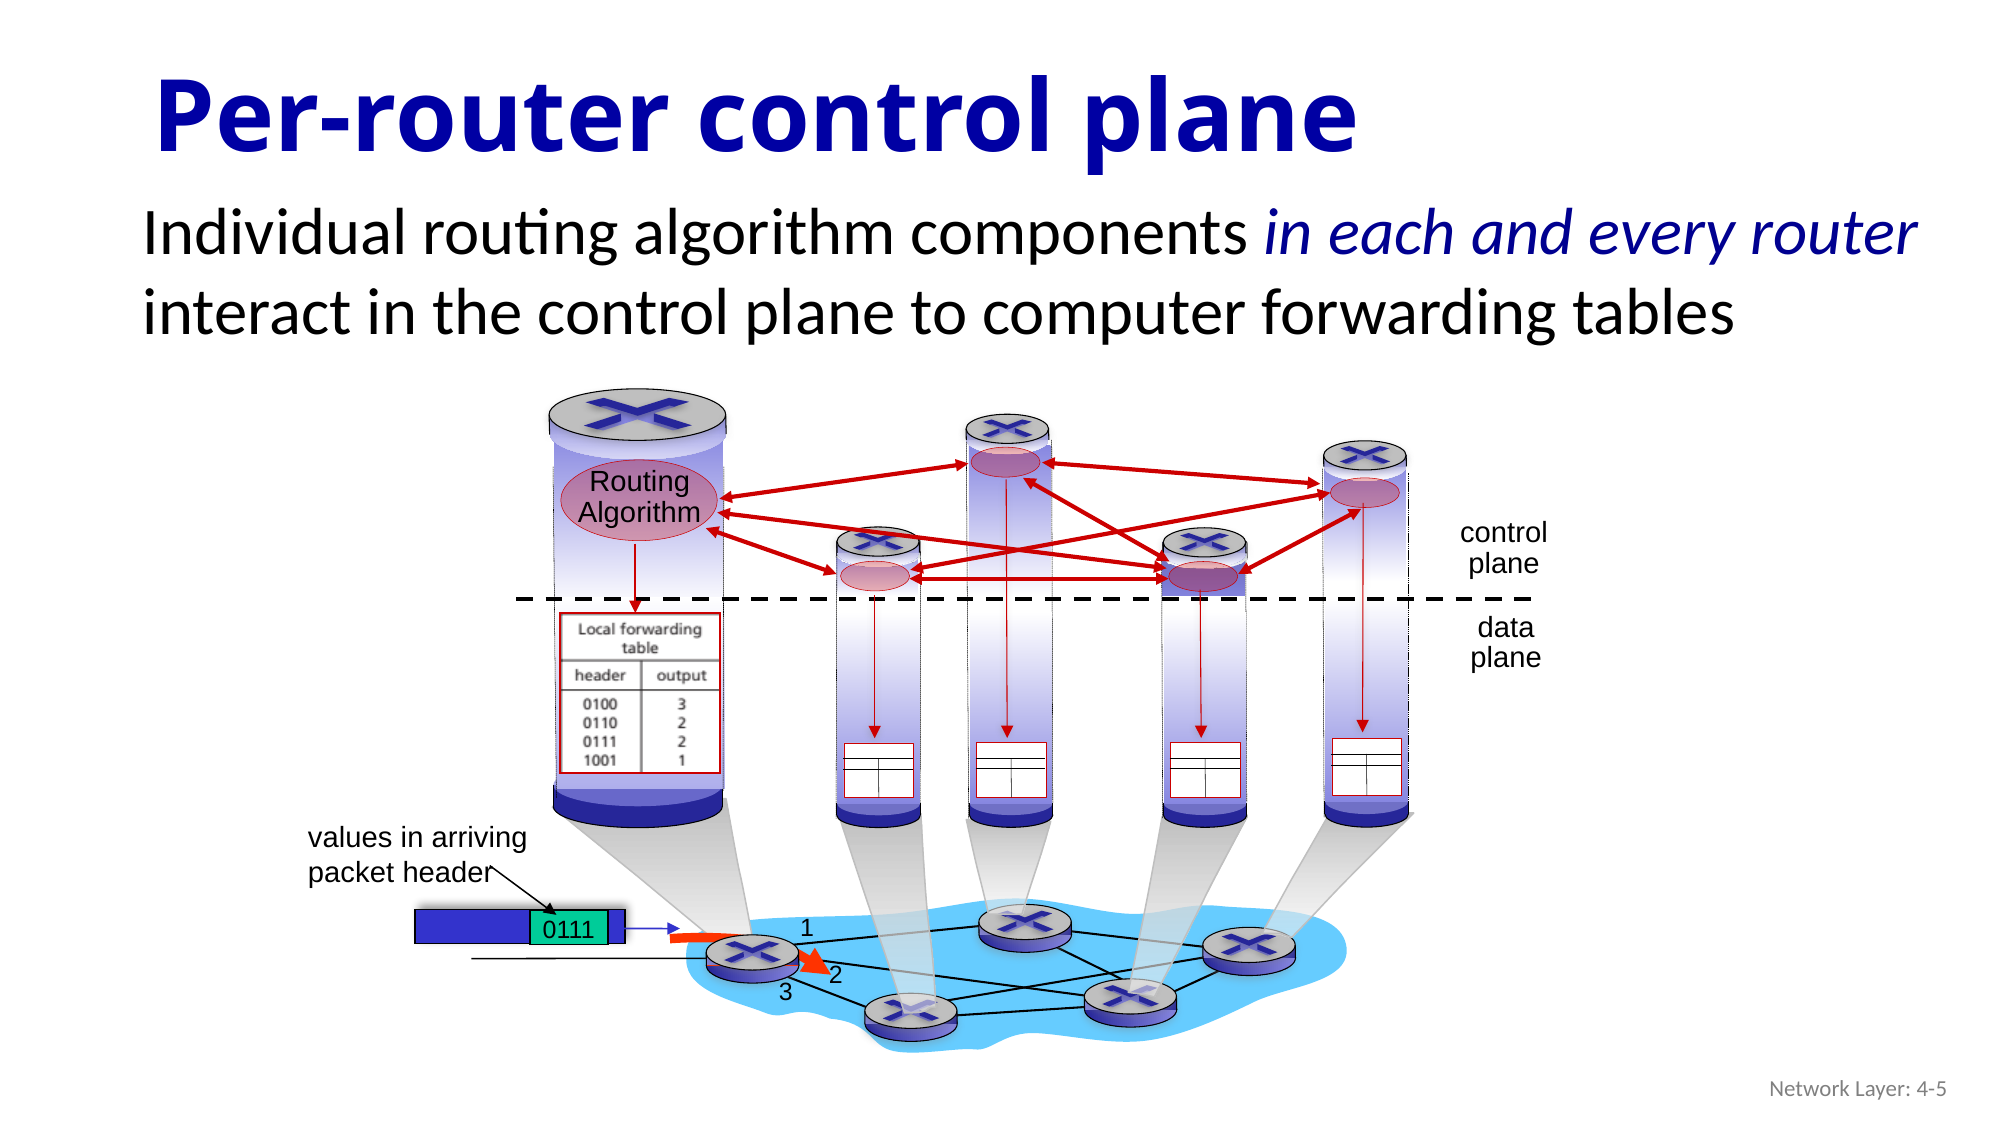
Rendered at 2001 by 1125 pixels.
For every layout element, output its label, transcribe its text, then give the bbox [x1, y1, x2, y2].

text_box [560, 447, 1400, 510]
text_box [516, 510, 635, 683]
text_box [635, 479, 1364, 739]
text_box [773, 1013, 864, 1017]
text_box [560, 613, 1402, 798]
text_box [1084, 1013, 1177, 1028]
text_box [958, 1013, 1084, 1017]
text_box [1364, 510, 1563, 683]
text_box values in arriving packet header [293, 810, 549, 896]
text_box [414, 865, 680, 946]
text_box [825, 1017, 860, 1028]
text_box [549, 388, 1414, 510]
title Per-router control plane [137, 45, 1863, 180]
text_box Individual routing algorithm components in each and every router interact in the control plane to computer forwarding tables [128, 180, 1950, 356]
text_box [864, 1013, 958, 1042]
slide_number Network Layer: 4-5 [1512, 1056, 1963, 1117]
text_box [880, 1013, 1231, 1053]
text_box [706, 934, 799, 984]
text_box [549, 683, 1414, 1013]
